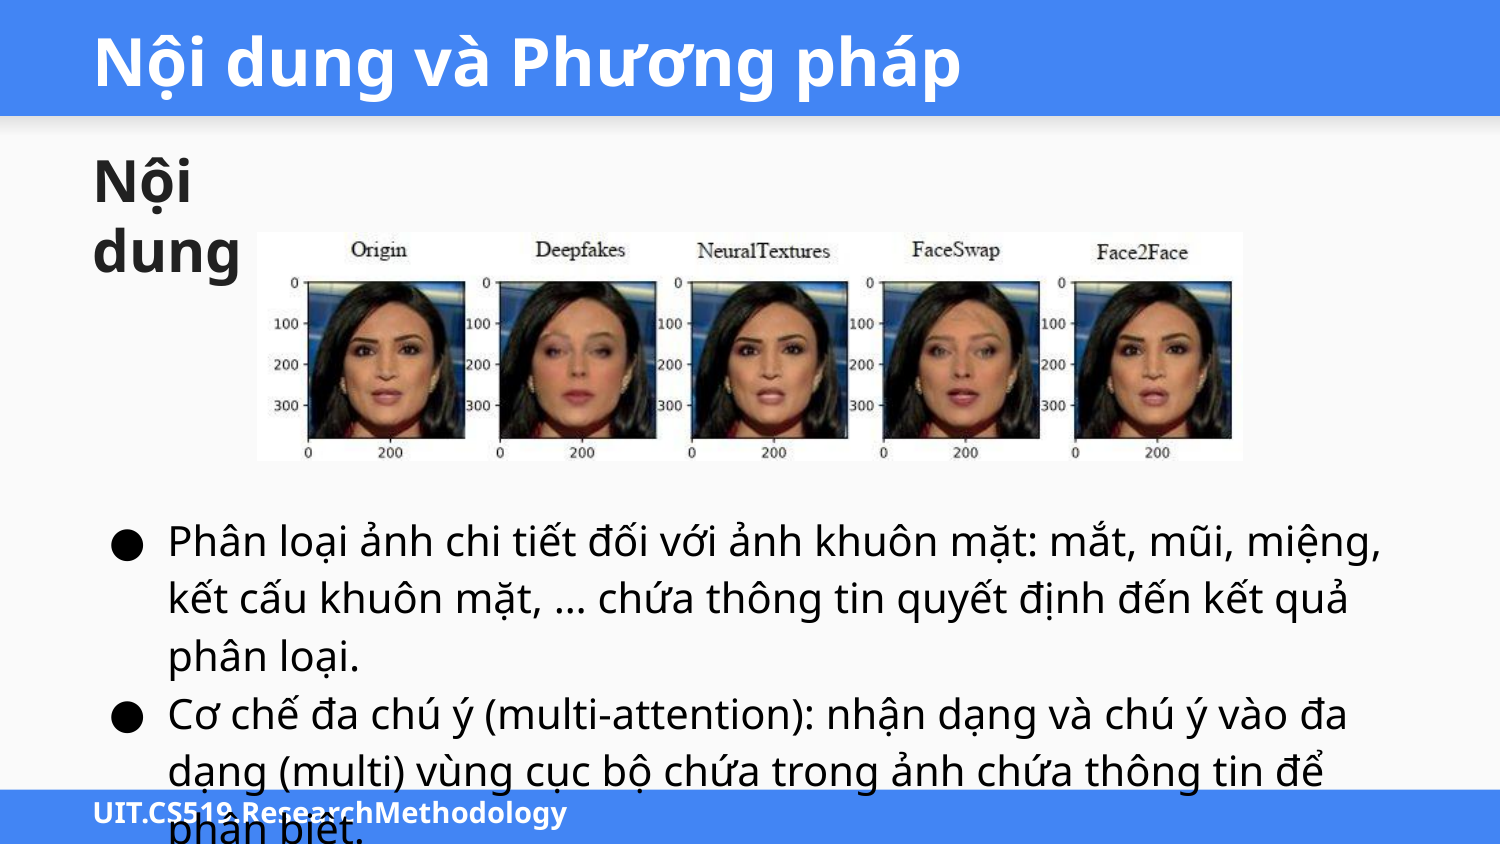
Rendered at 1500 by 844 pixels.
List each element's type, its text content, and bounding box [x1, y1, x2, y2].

title Nội dung và Phương pháp [77, 0, 1427, 120]
text_box Phân loại ảnh chi tiết đối với ảnh khuôn mặt: mắt, mũi, miệng, kết cấu khuôn mặt, … chứa thông tin quyết định đến kết quả phân loại. Cơ chế đa chú ý (multi-attention): nhận dạng và chú ý vào đa dạng (multi) vùng cục bộ chứa trong ảnh chứa thông tin để phân biệt. [77, 492, 1427, 844]
text_box Nội dung [77, 129, 371, 300]
picture [257, 231, 1243, 462]
